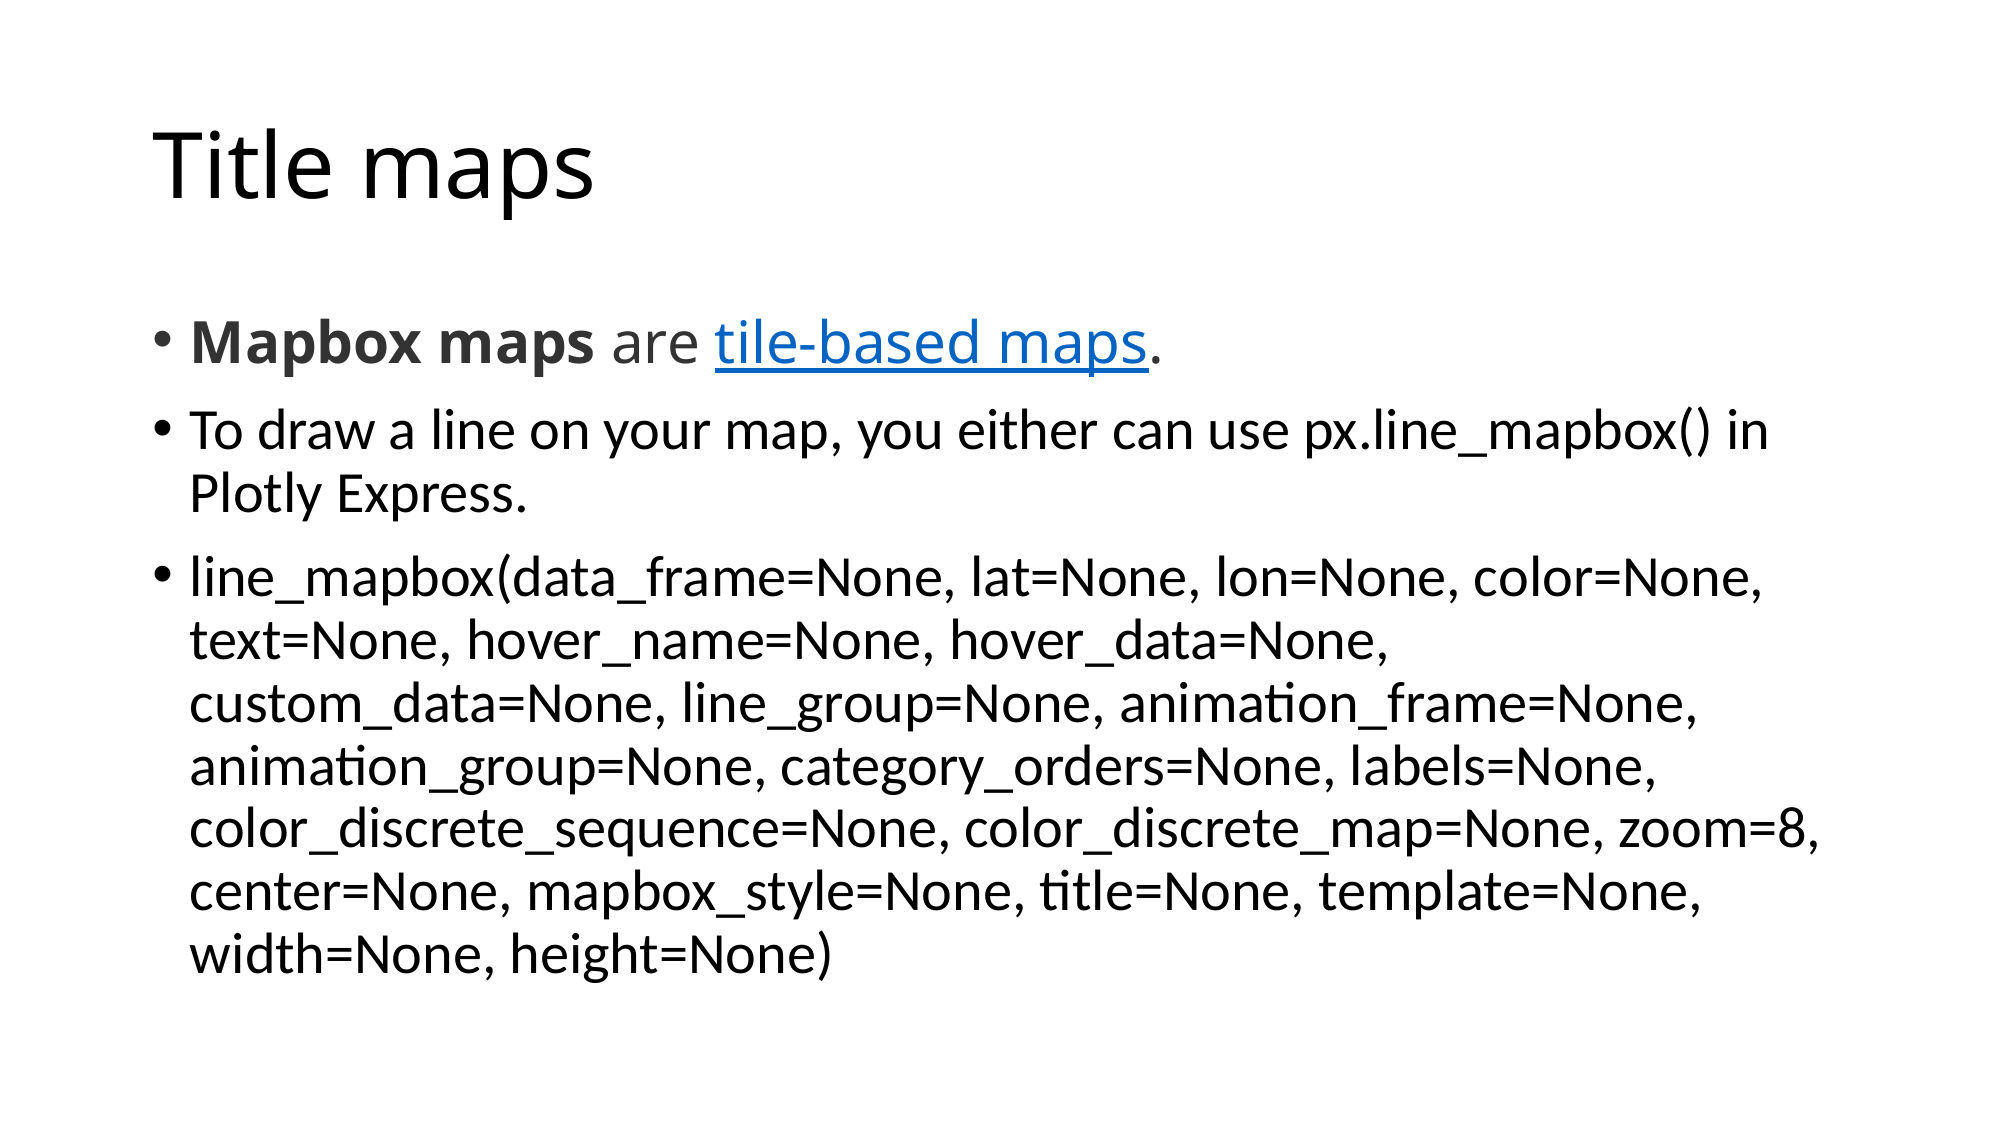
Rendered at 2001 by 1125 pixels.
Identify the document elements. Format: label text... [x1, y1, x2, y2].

list Mapbox maps are tile-based maps. To draw a line on your map, you either can use px.line_mapbox() in Plotly Express. line_mapbox(data_frame=None, lat=None, lon=None, color=None, text=None, hover_name=None, hover_data=None, custom_data=None, line_group=None, animation_frame=None, animation_group=None, category_orders=None, labels=None, color_discrete_sequence=None, color_discrete_map=None, zoom=8, center=None, mapbox_style=None, title=None, template=None, width=None, height=None) [137, 299, 1863, 1014]
title Title maps [137, 59, 1863, 278]
